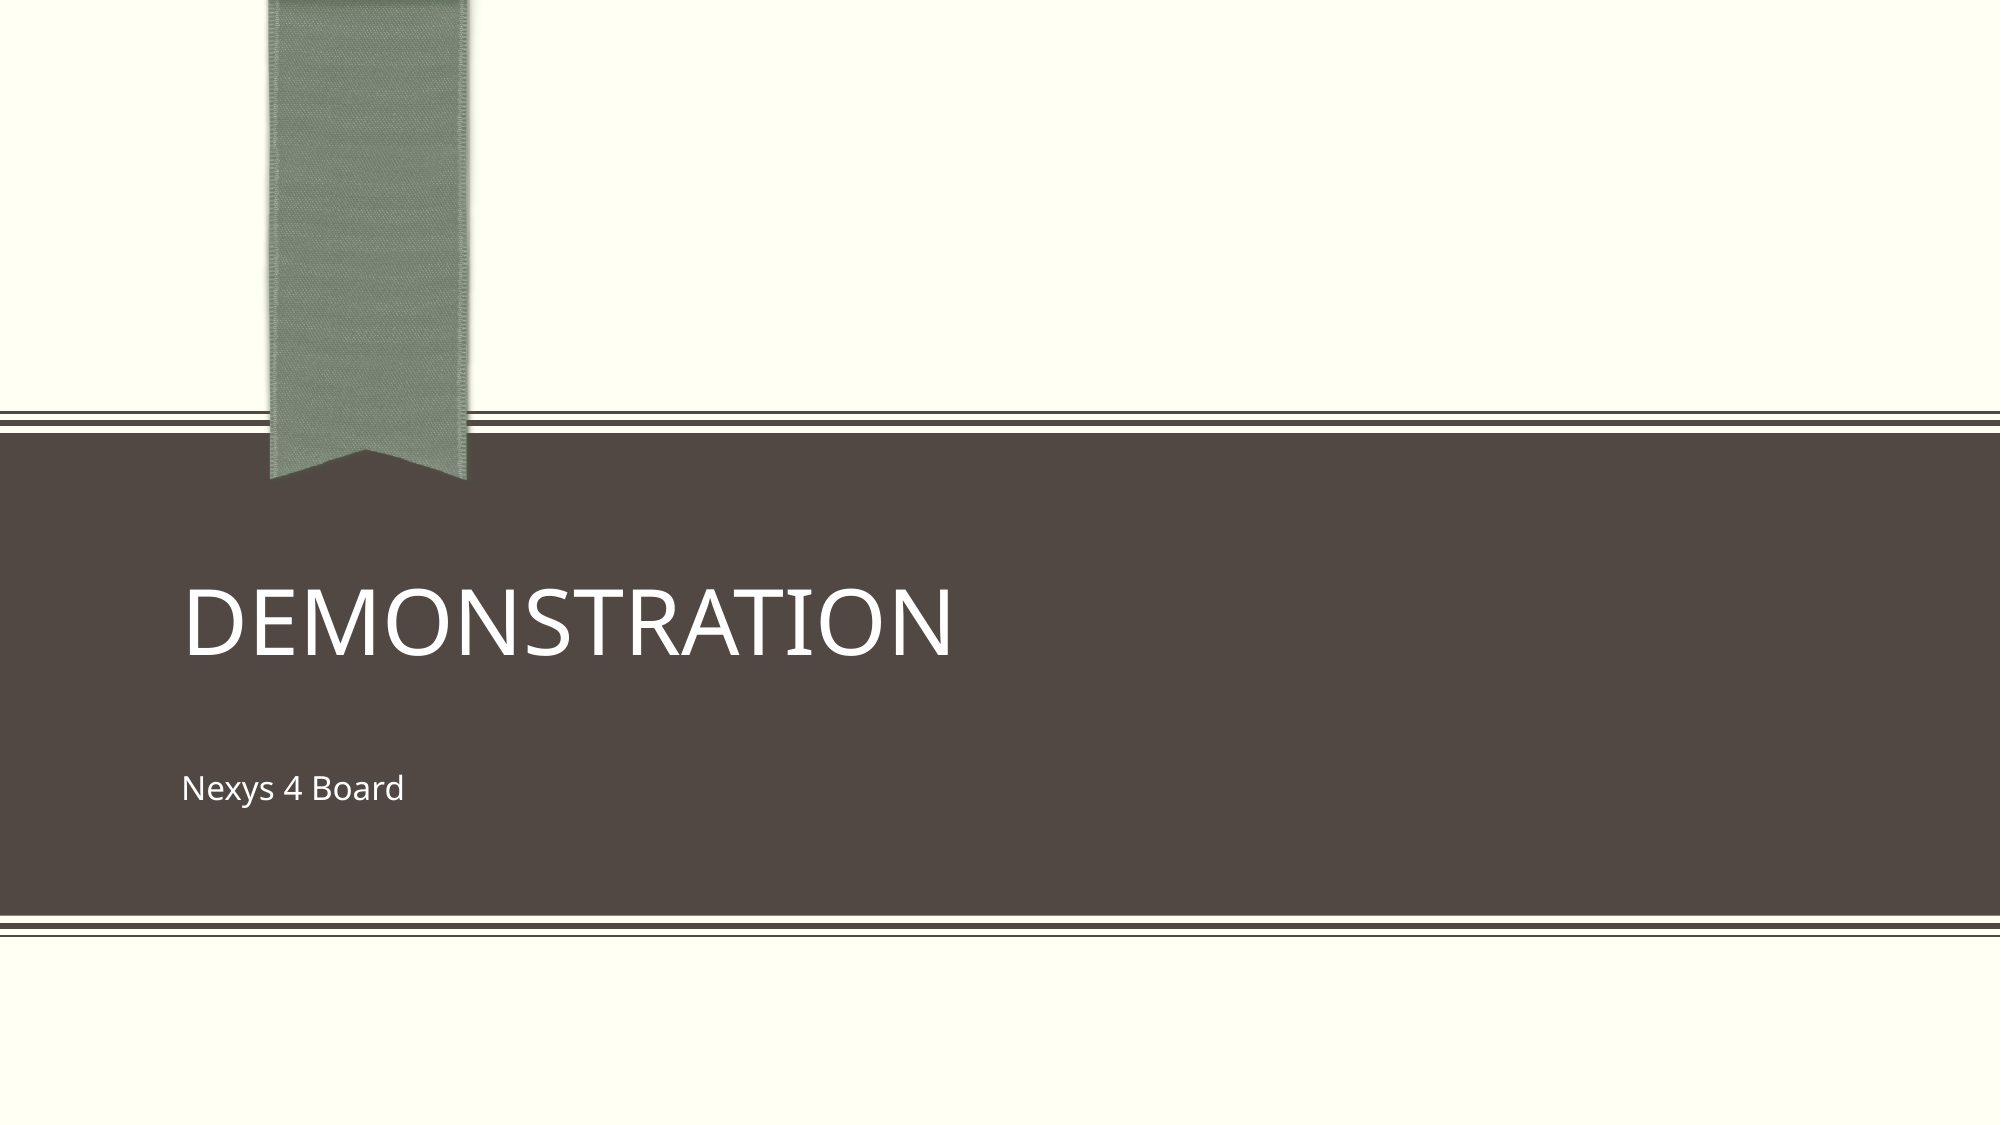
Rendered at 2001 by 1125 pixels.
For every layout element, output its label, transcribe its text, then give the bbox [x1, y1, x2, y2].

title DEMONSTRATION [181, 487, 1834, 763]
list Nexys 4 Board [181, 763, 1834, 848]
